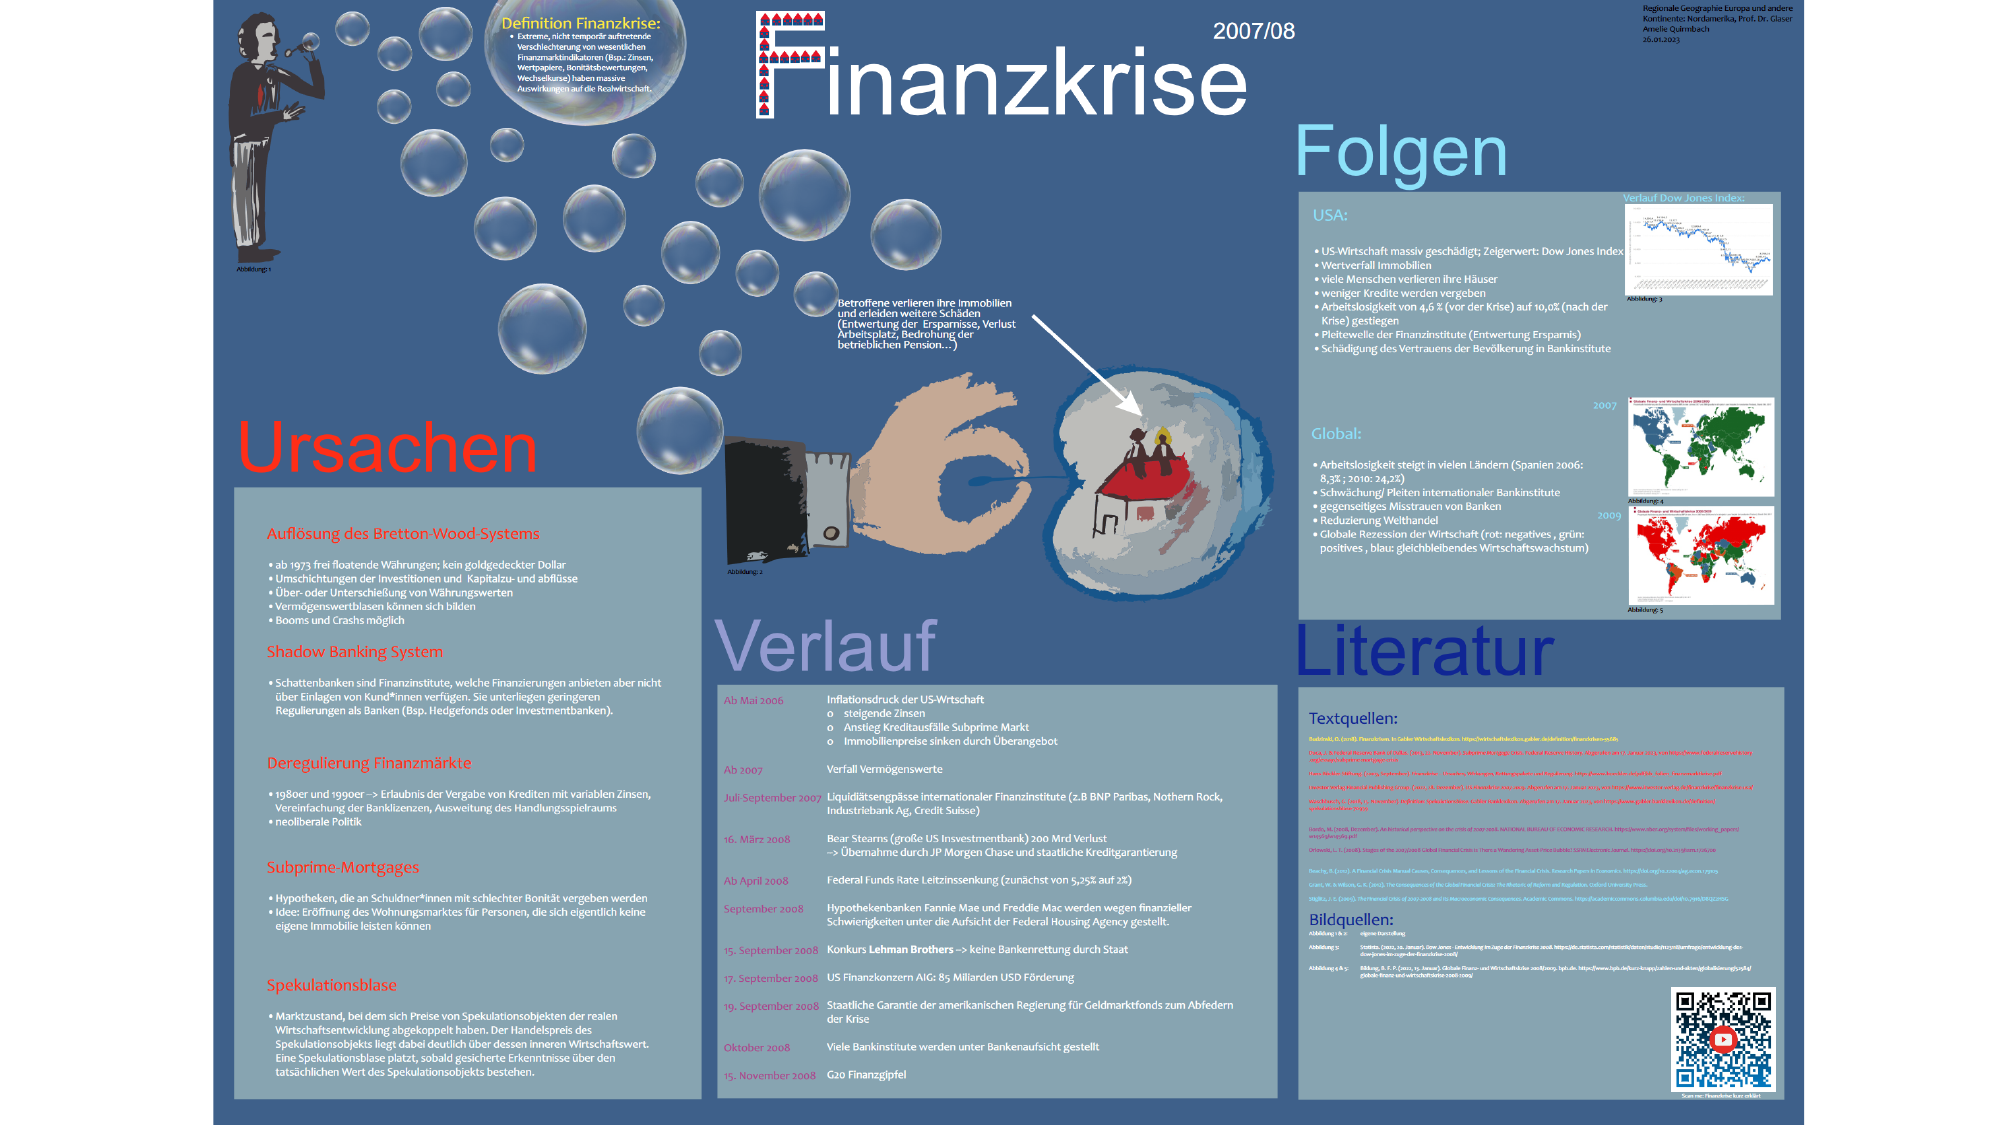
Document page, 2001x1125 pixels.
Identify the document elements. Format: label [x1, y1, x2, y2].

picture [213, 0, 1805, 1125]
